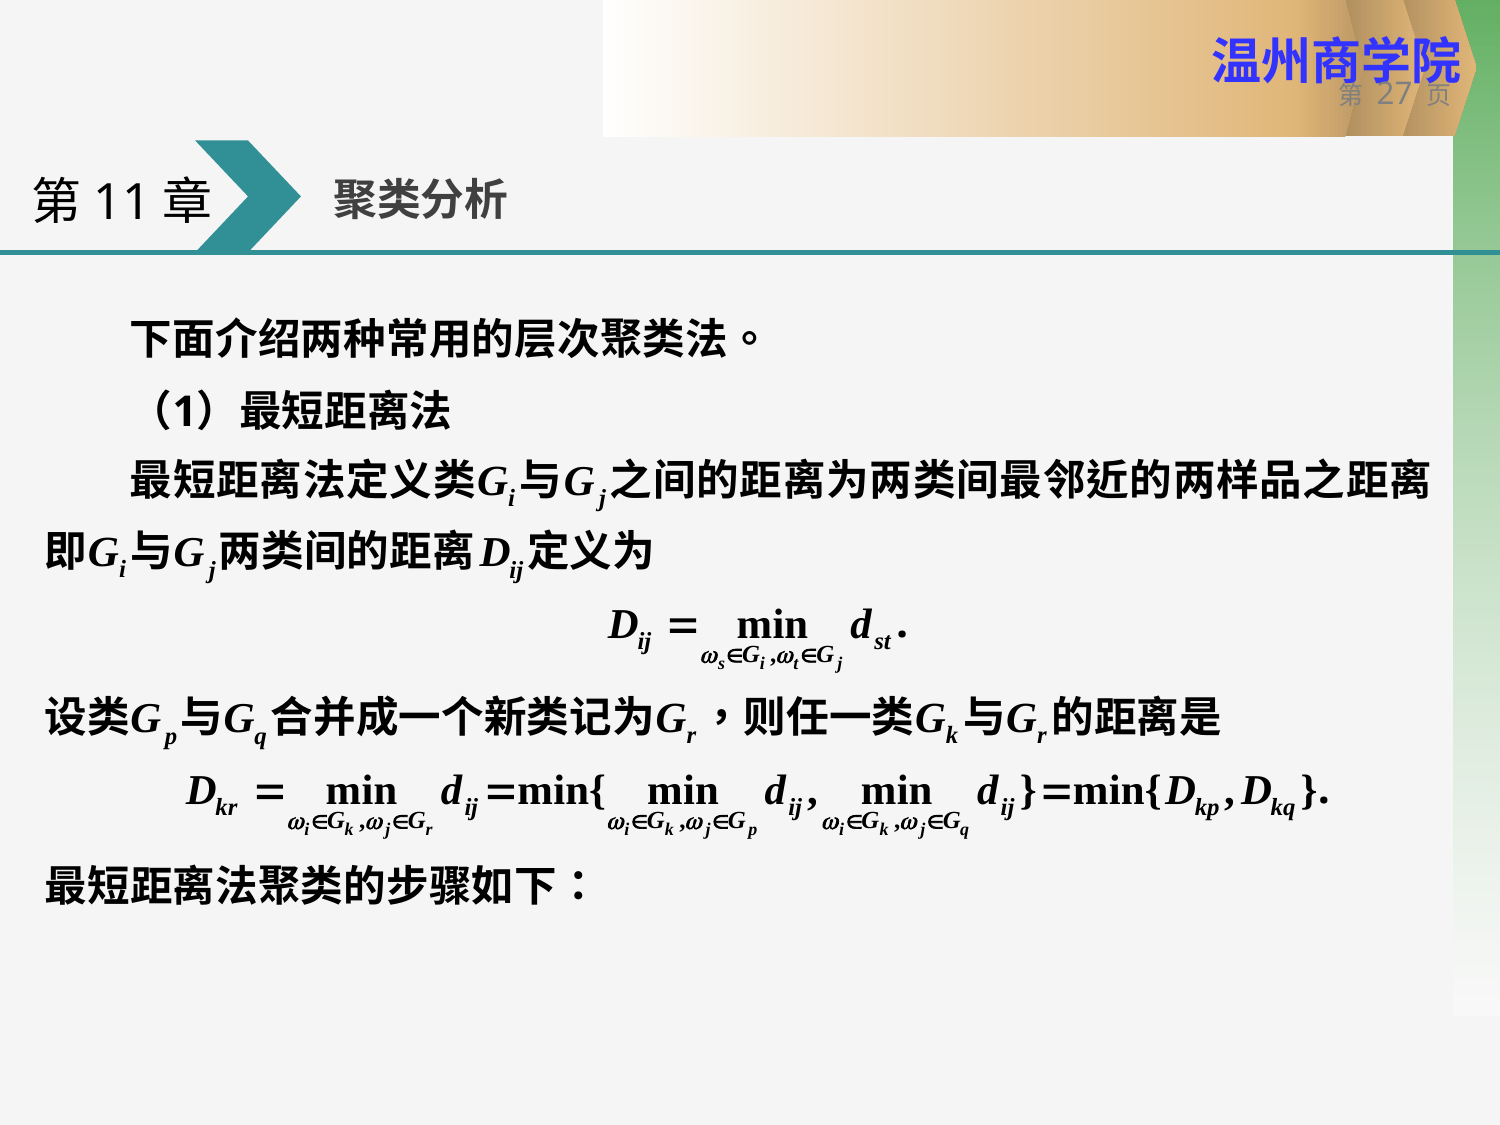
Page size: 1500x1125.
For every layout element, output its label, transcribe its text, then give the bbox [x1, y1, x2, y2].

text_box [44, 304, 1430, 922]
text_box [193, 138, 303, 251]
text_box 聚类分析 [318, 163, 1025, 231]
text_box 第11章 [16, 162, 228, 238]
